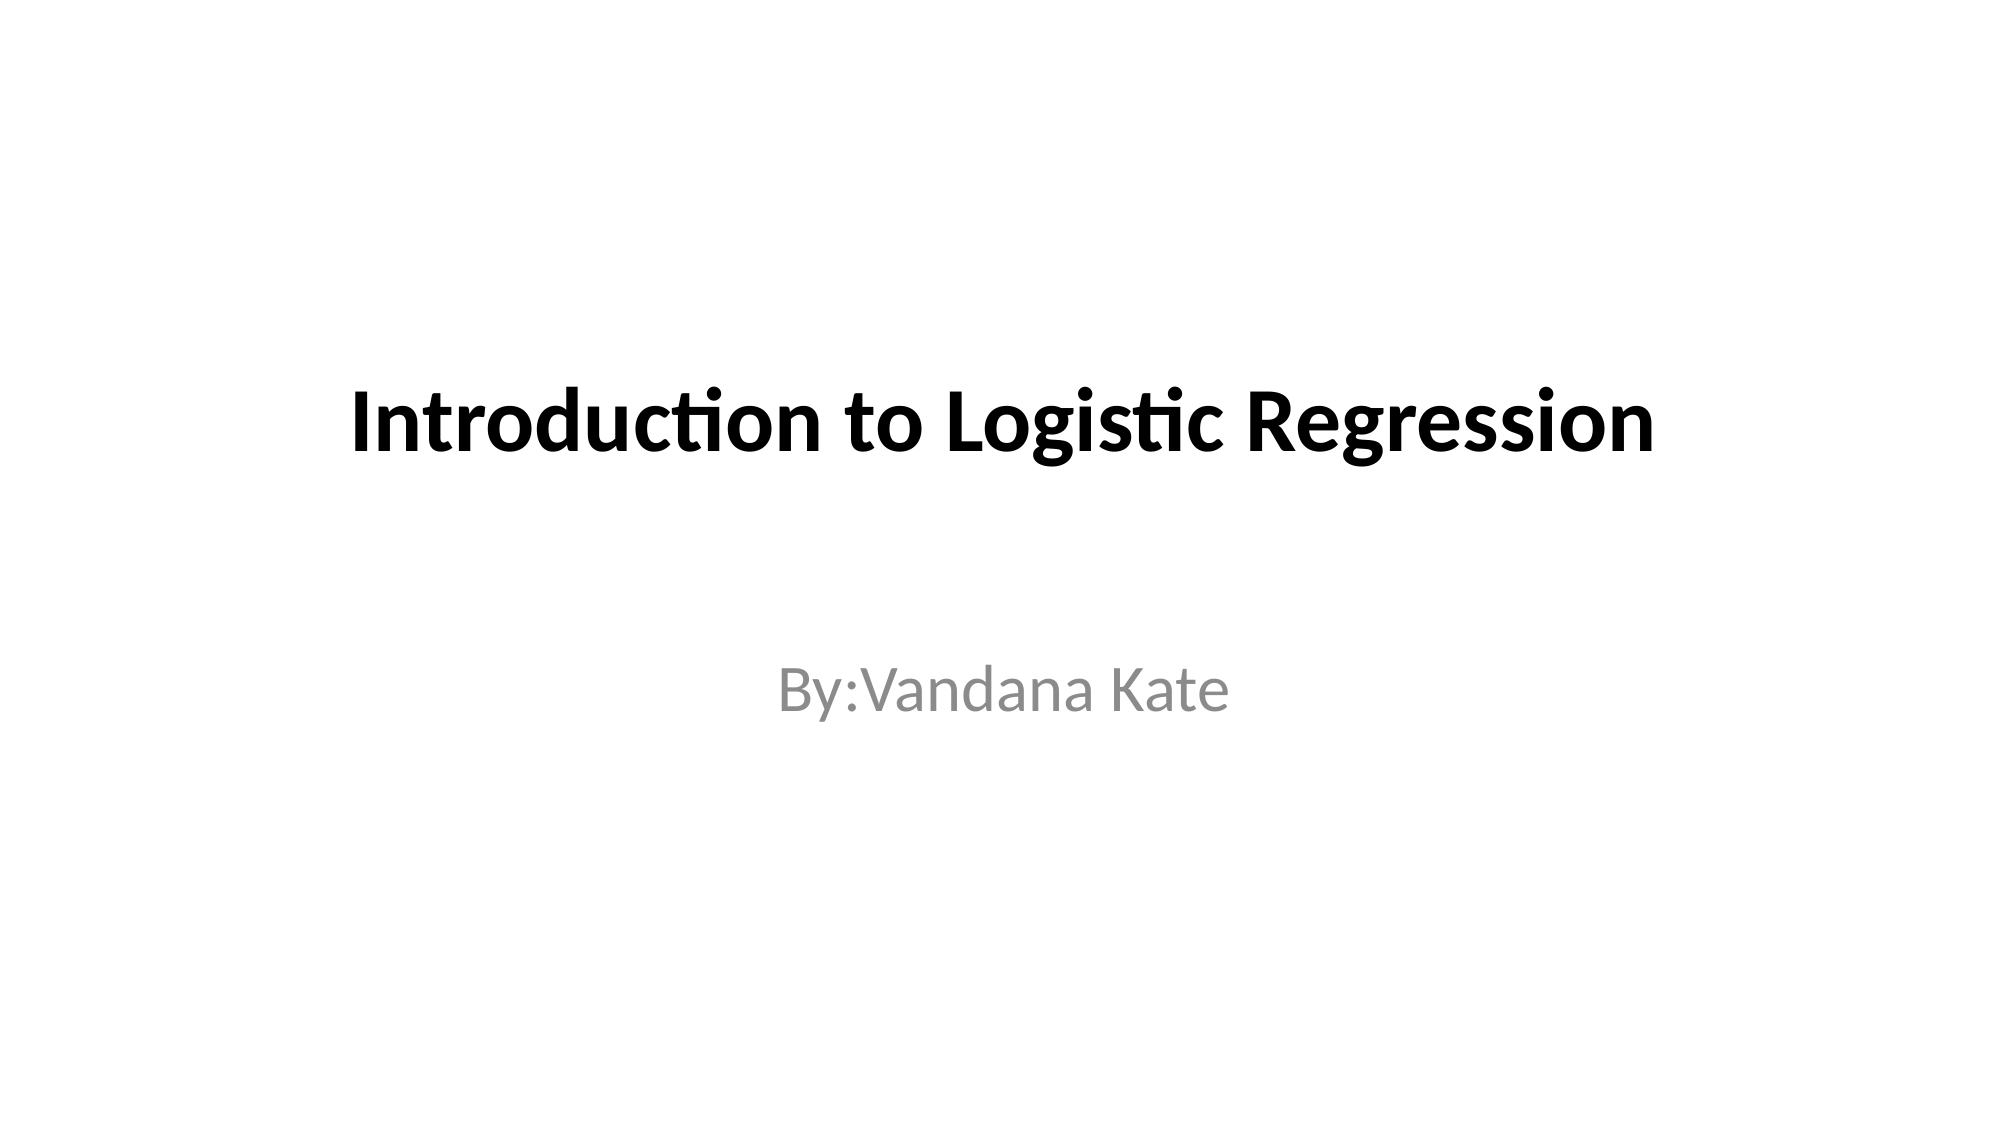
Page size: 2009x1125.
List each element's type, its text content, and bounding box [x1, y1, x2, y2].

subtitle By:Vandana Kate [301, 637, 1707, 925]
title Introduction to Logistic Regression [150, 349, 1858, 591]
